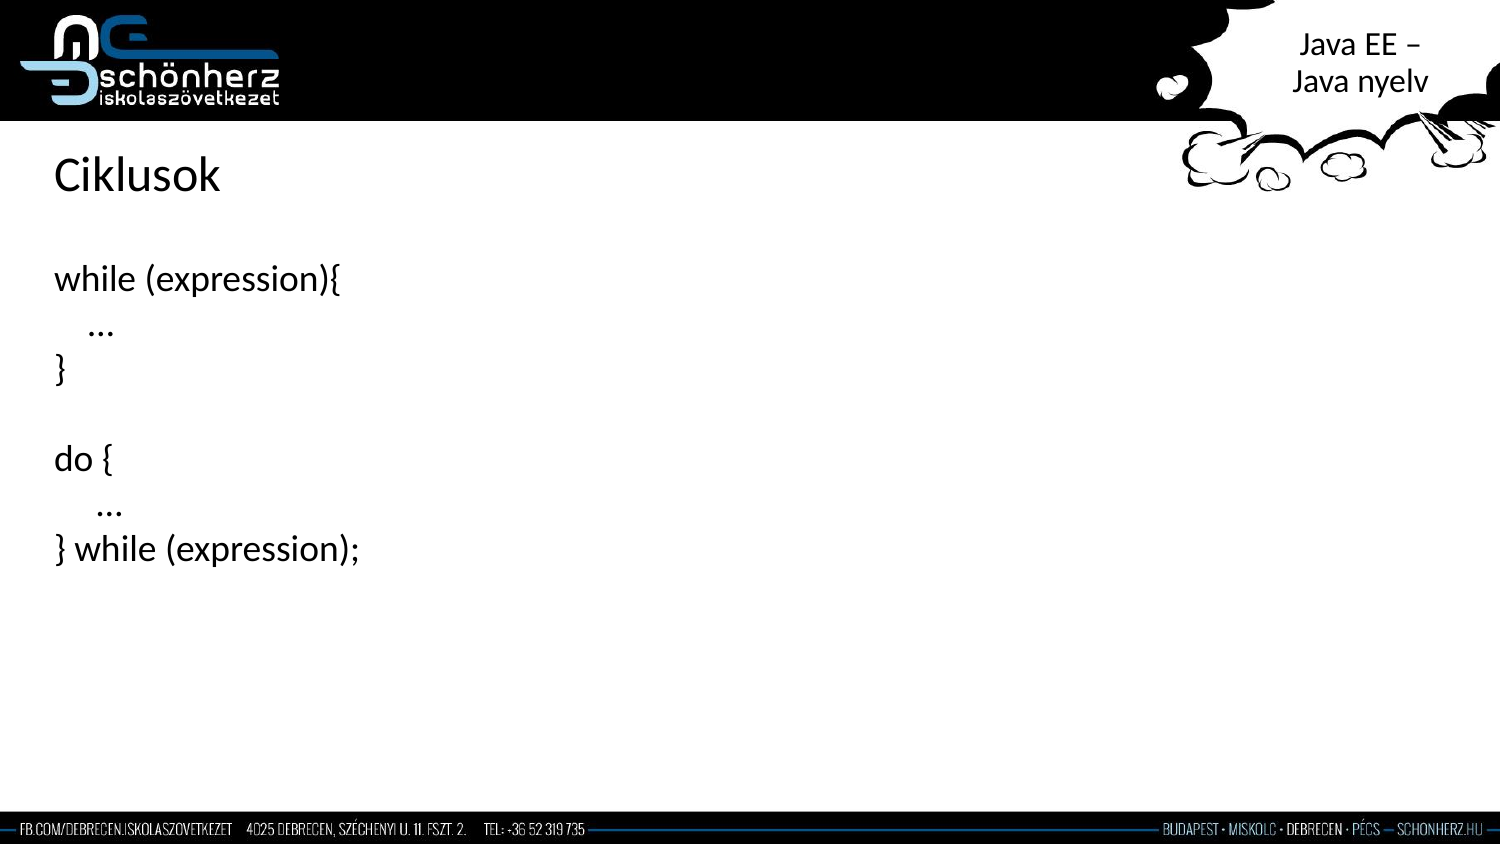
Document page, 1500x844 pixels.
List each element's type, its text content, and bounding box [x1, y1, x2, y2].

picture [0, 0, 1500, 844]
title Java EE – Java nyelv [1233, 11, 1488, 107]
subtitle Ciklusok [39, 140, 1455, 213]
text_box while (expression){ … } do { … } while (expression); [39, 246, 1455, 625]
